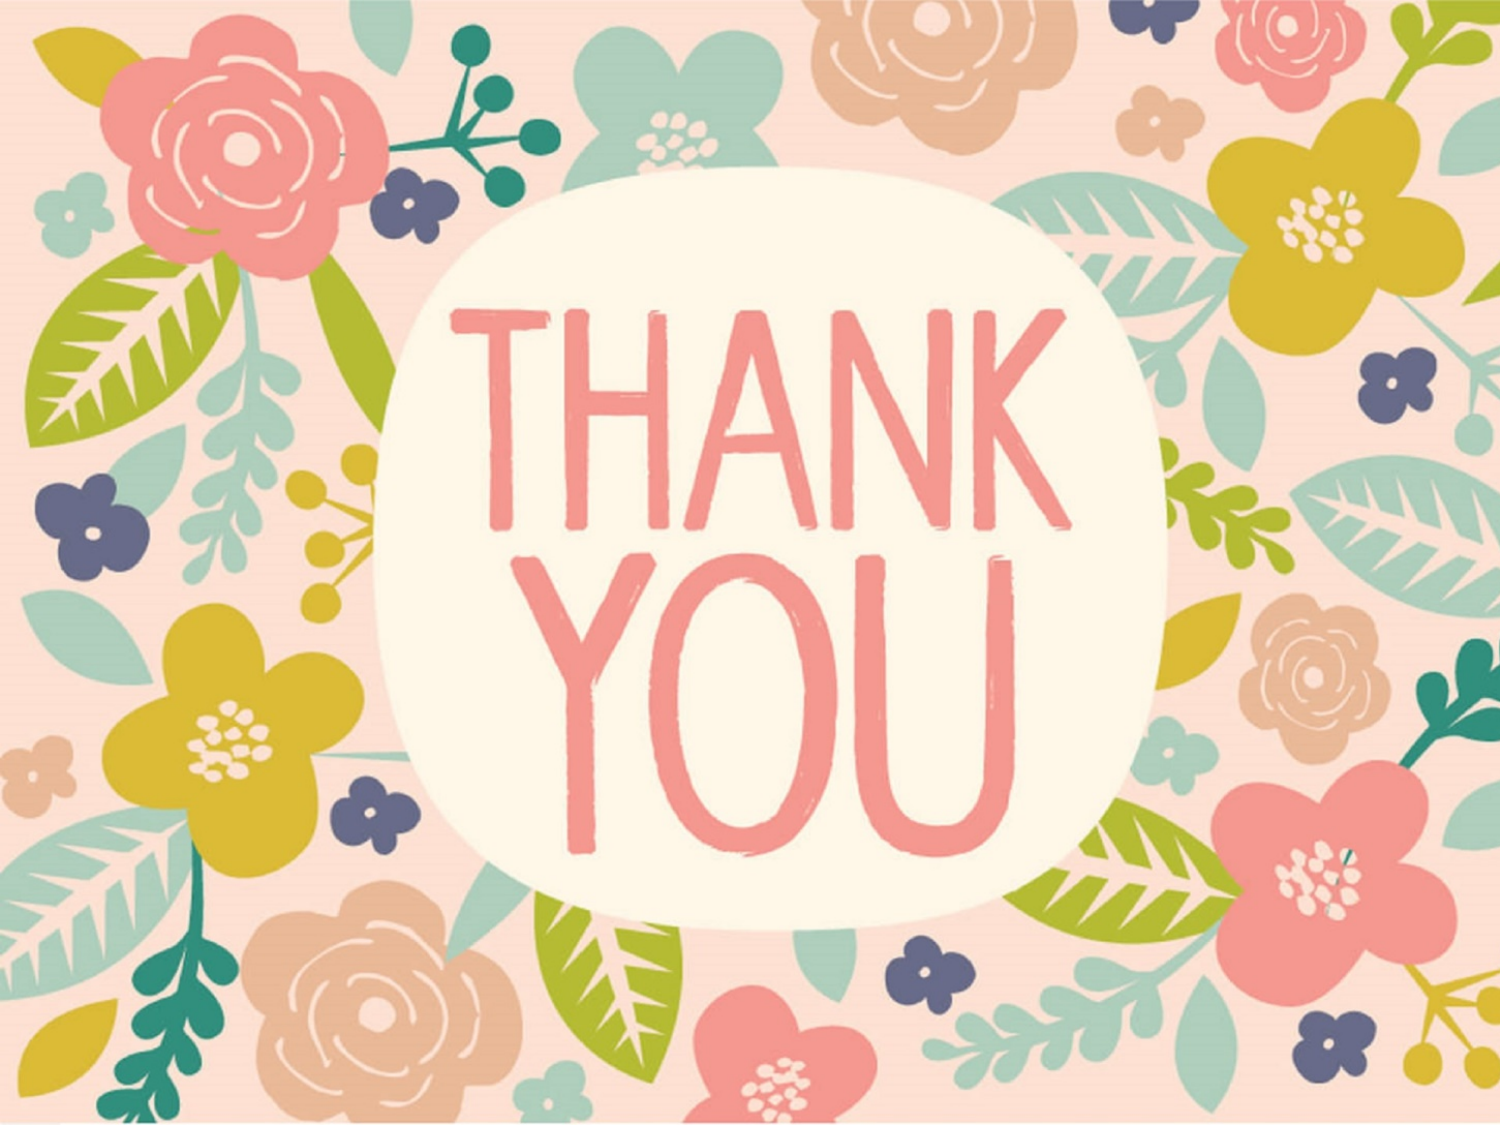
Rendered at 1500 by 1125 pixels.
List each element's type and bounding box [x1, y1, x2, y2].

list [0, 0, 1500, 1125]
